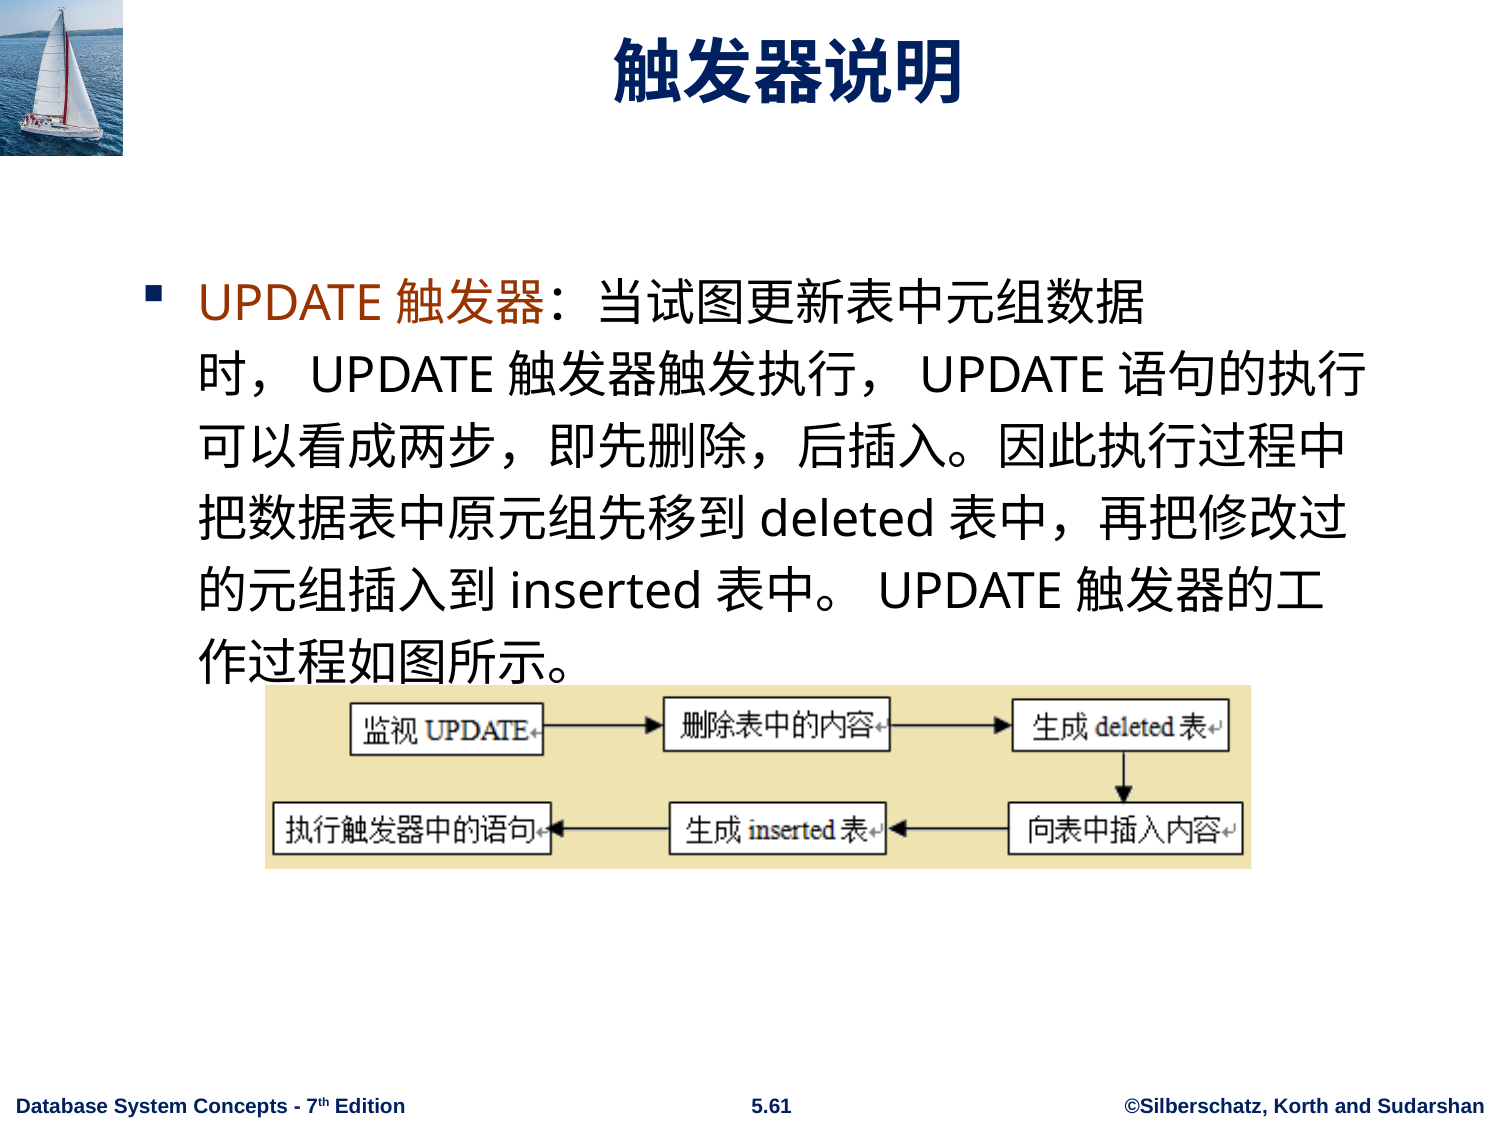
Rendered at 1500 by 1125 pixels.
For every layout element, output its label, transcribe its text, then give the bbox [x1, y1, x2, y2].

list UPDATE触发器：当试图更新表中元组数据时，UPDATE触发器触发执行，UPDATE语句的执行可以看成两步，即先删除，后插入。因此执行过程中把数据表中原元组先移到deleted表中，再把修改过的元组插入到inserted表中。UPDATE触发器的工作过程如图所示。 [126, 179, 1391, 984]
title 触发器说明 [125, 18, 1452, 120]
picture [264, 684, 1252, 869]
picture [0, 0, 123, 156]
